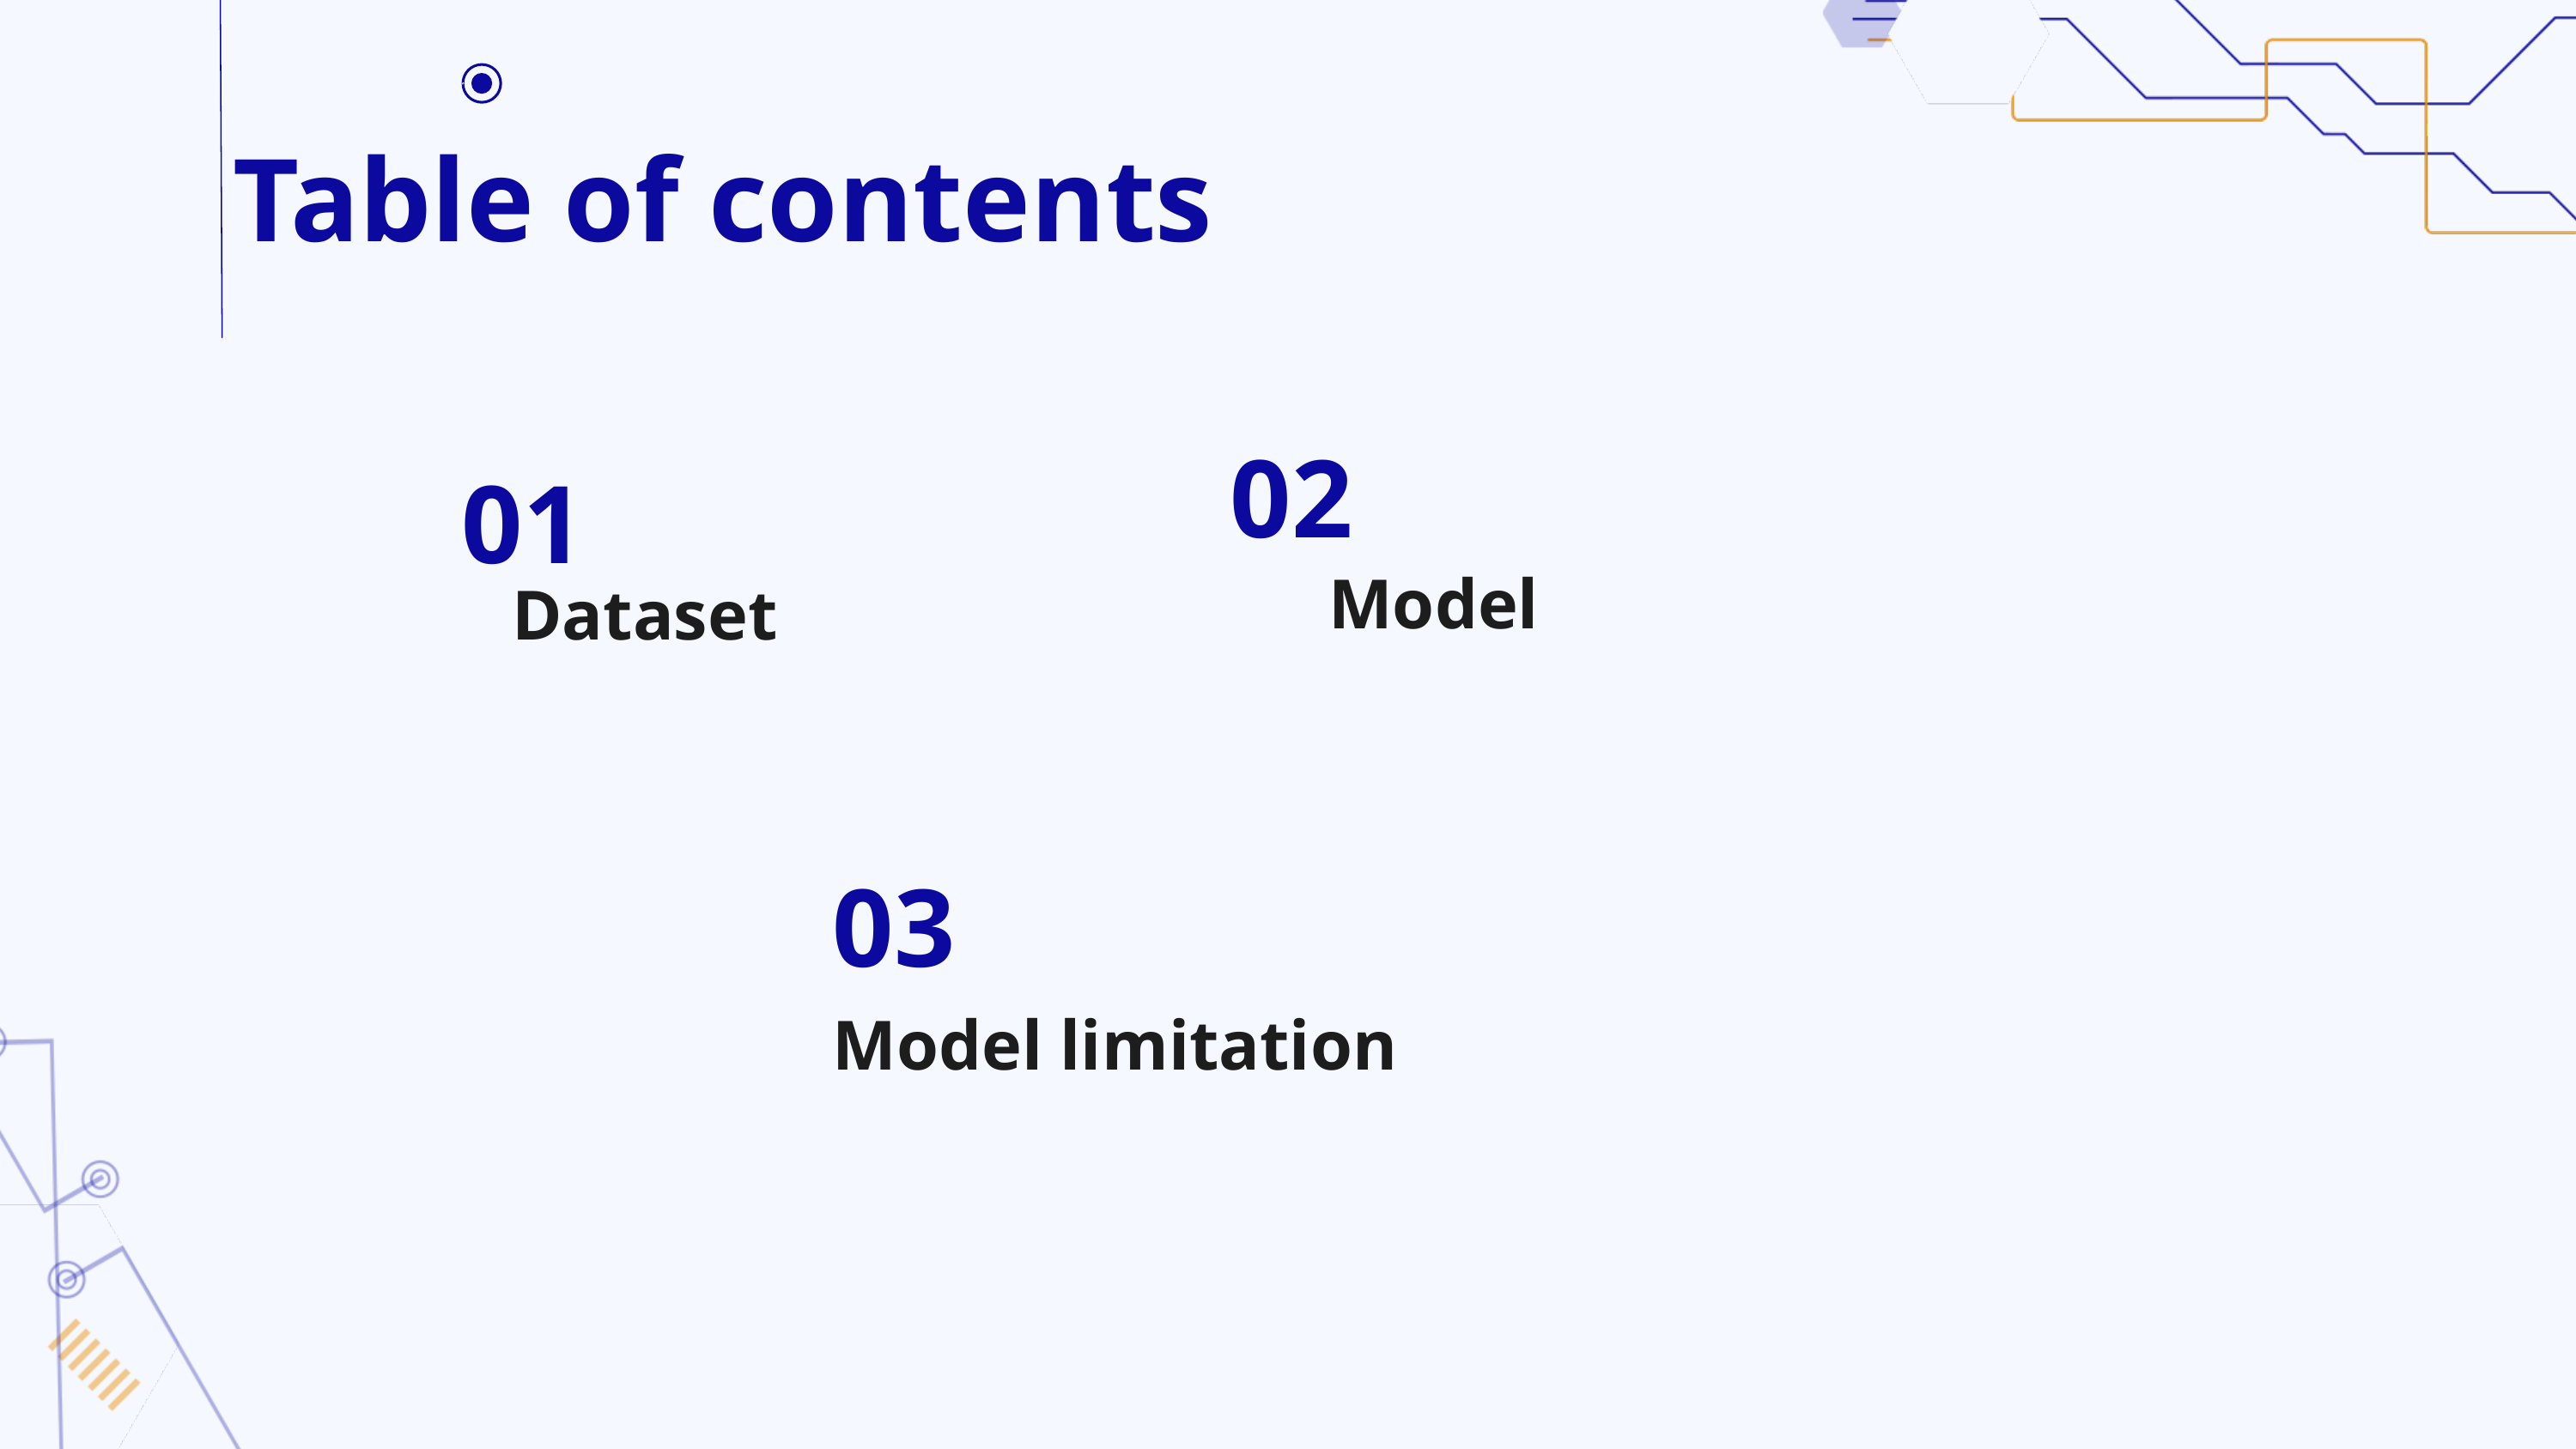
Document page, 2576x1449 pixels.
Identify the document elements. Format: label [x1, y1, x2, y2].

text_box [832, 808, 1131, 969]
text_box [832, 969, 1744, 1084]
text_box [461, 63, 502, 104]
text_box [1230, 378, 1528, 560]
text_box [233, 118, 2404, 281]
text_box [1327, 529, 2240, 643]
text_box [1822, 0, 2576, 687]
text_box [0, 763, 363, 1449]
text_box [461, 403, 760, 585]
text_box [471, 72, 493, 94]
text_box [512, 540, 1424, 654]
